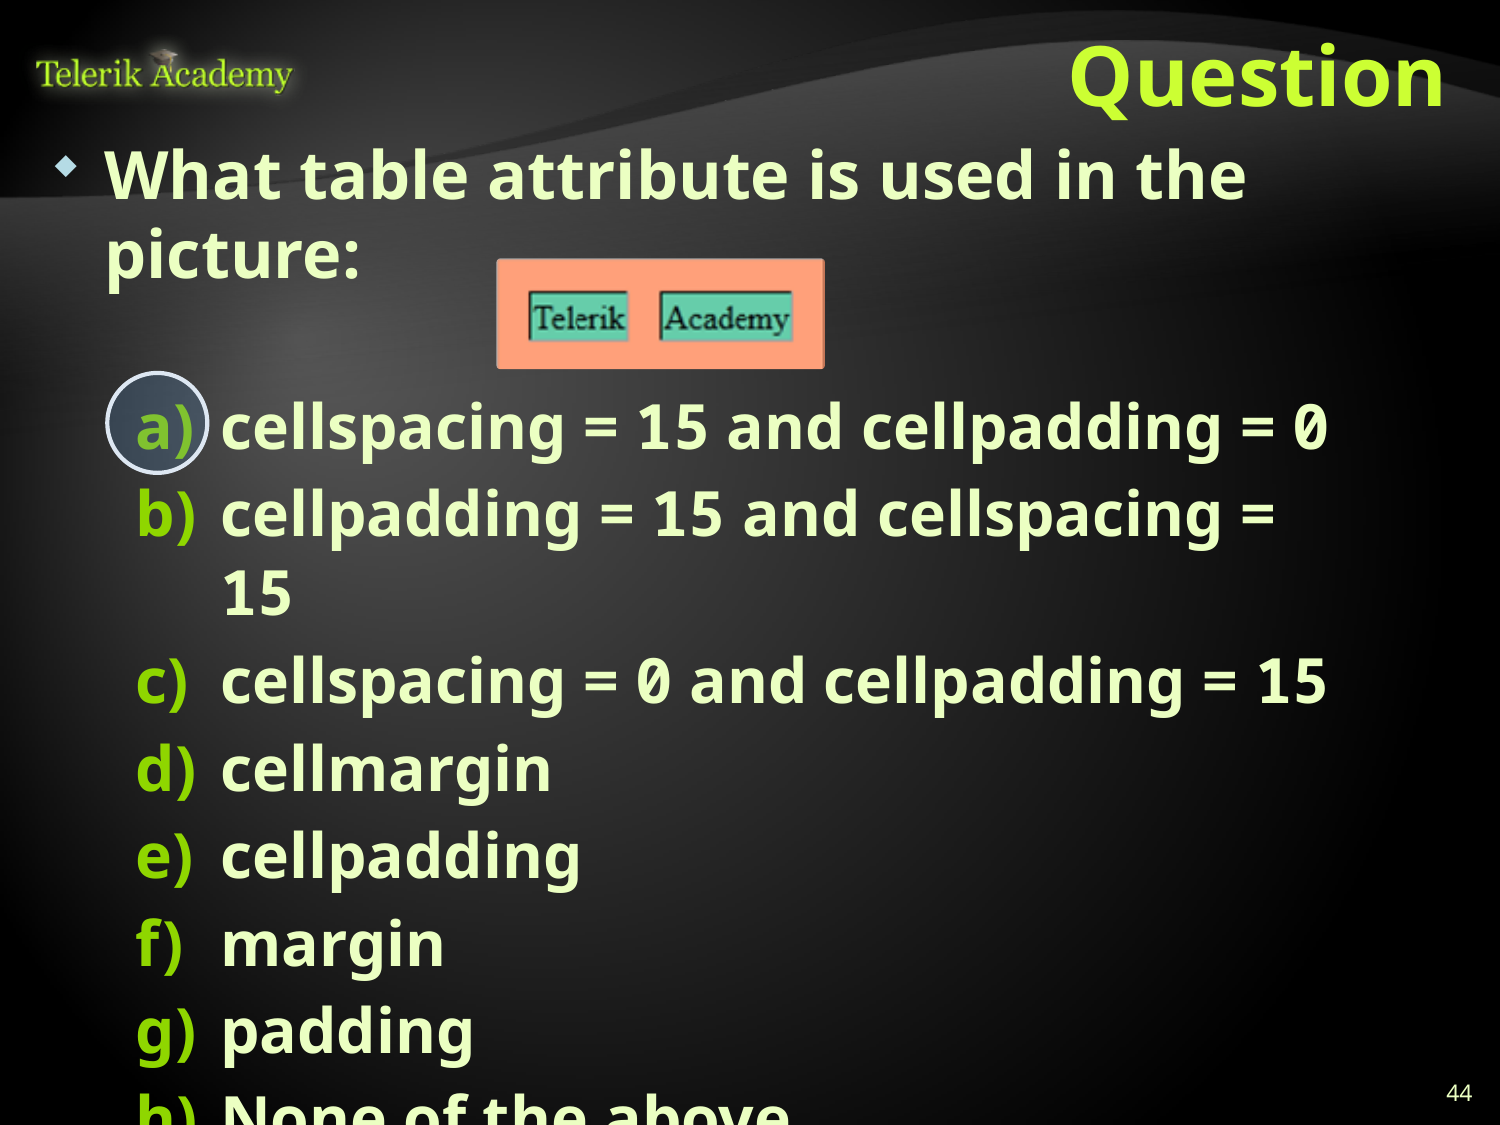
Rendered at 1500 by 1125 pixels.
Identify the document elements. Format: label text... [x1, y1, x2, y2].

list What table attribute is used in the picture: [37, 125, 1463, 221]
picture [0, 0, 1500, 1125]
title Question [300, 12, 1463, 125]
slide_number 44 [1412, 1074, 1488, 1113]
text_box cellspacing = 15 and cellpadding = 0 cellpadding = 15 and cellspacing = 15 cellspacing = 0 and cellpadding = 15 cellmargin cellpadding margin padding None of the above [62, 375, 1375, 1125]
text_box [105, 370, 210, 475]
